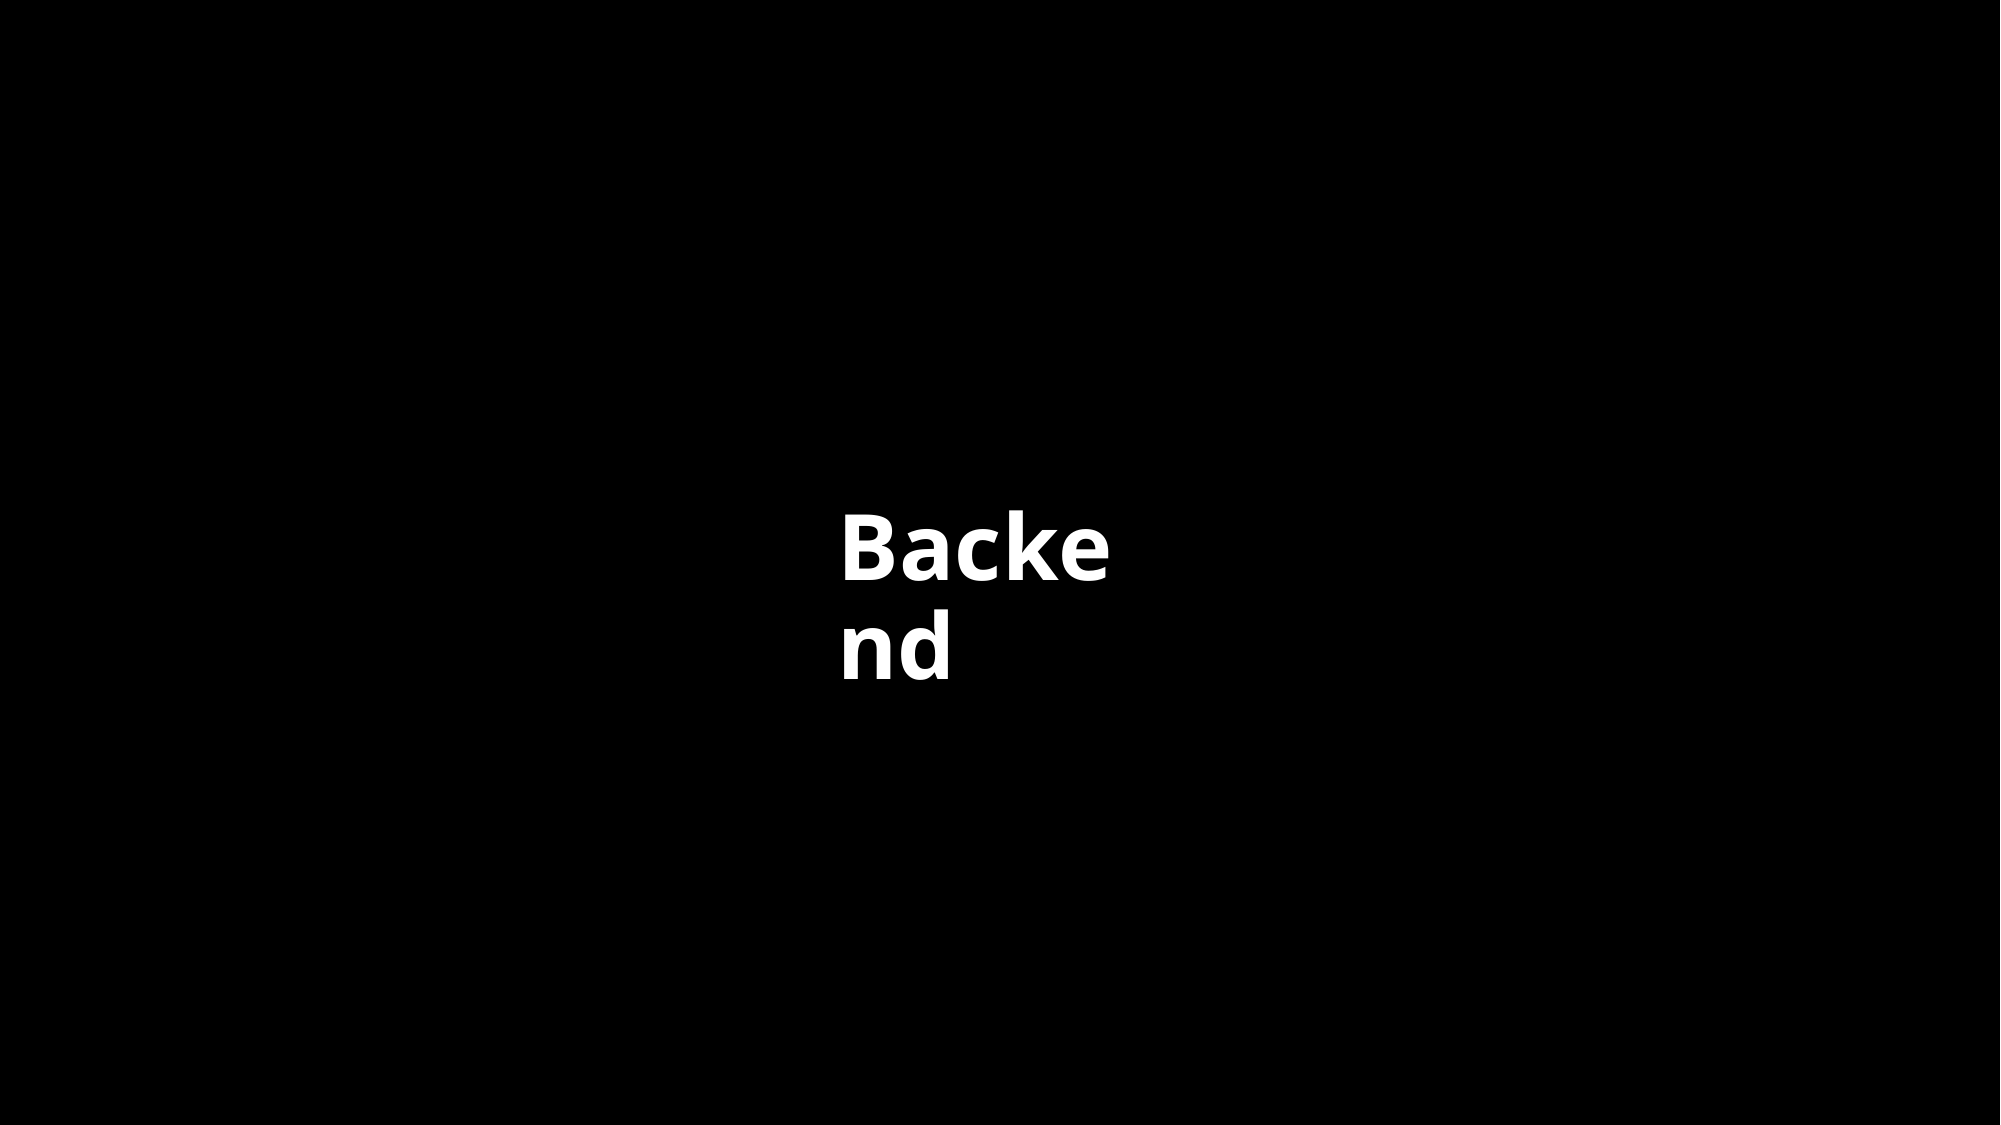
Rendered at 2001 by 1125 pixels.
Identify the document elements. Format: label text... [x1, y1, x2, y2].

text_box Backend [822, 494, 1177, 712]
